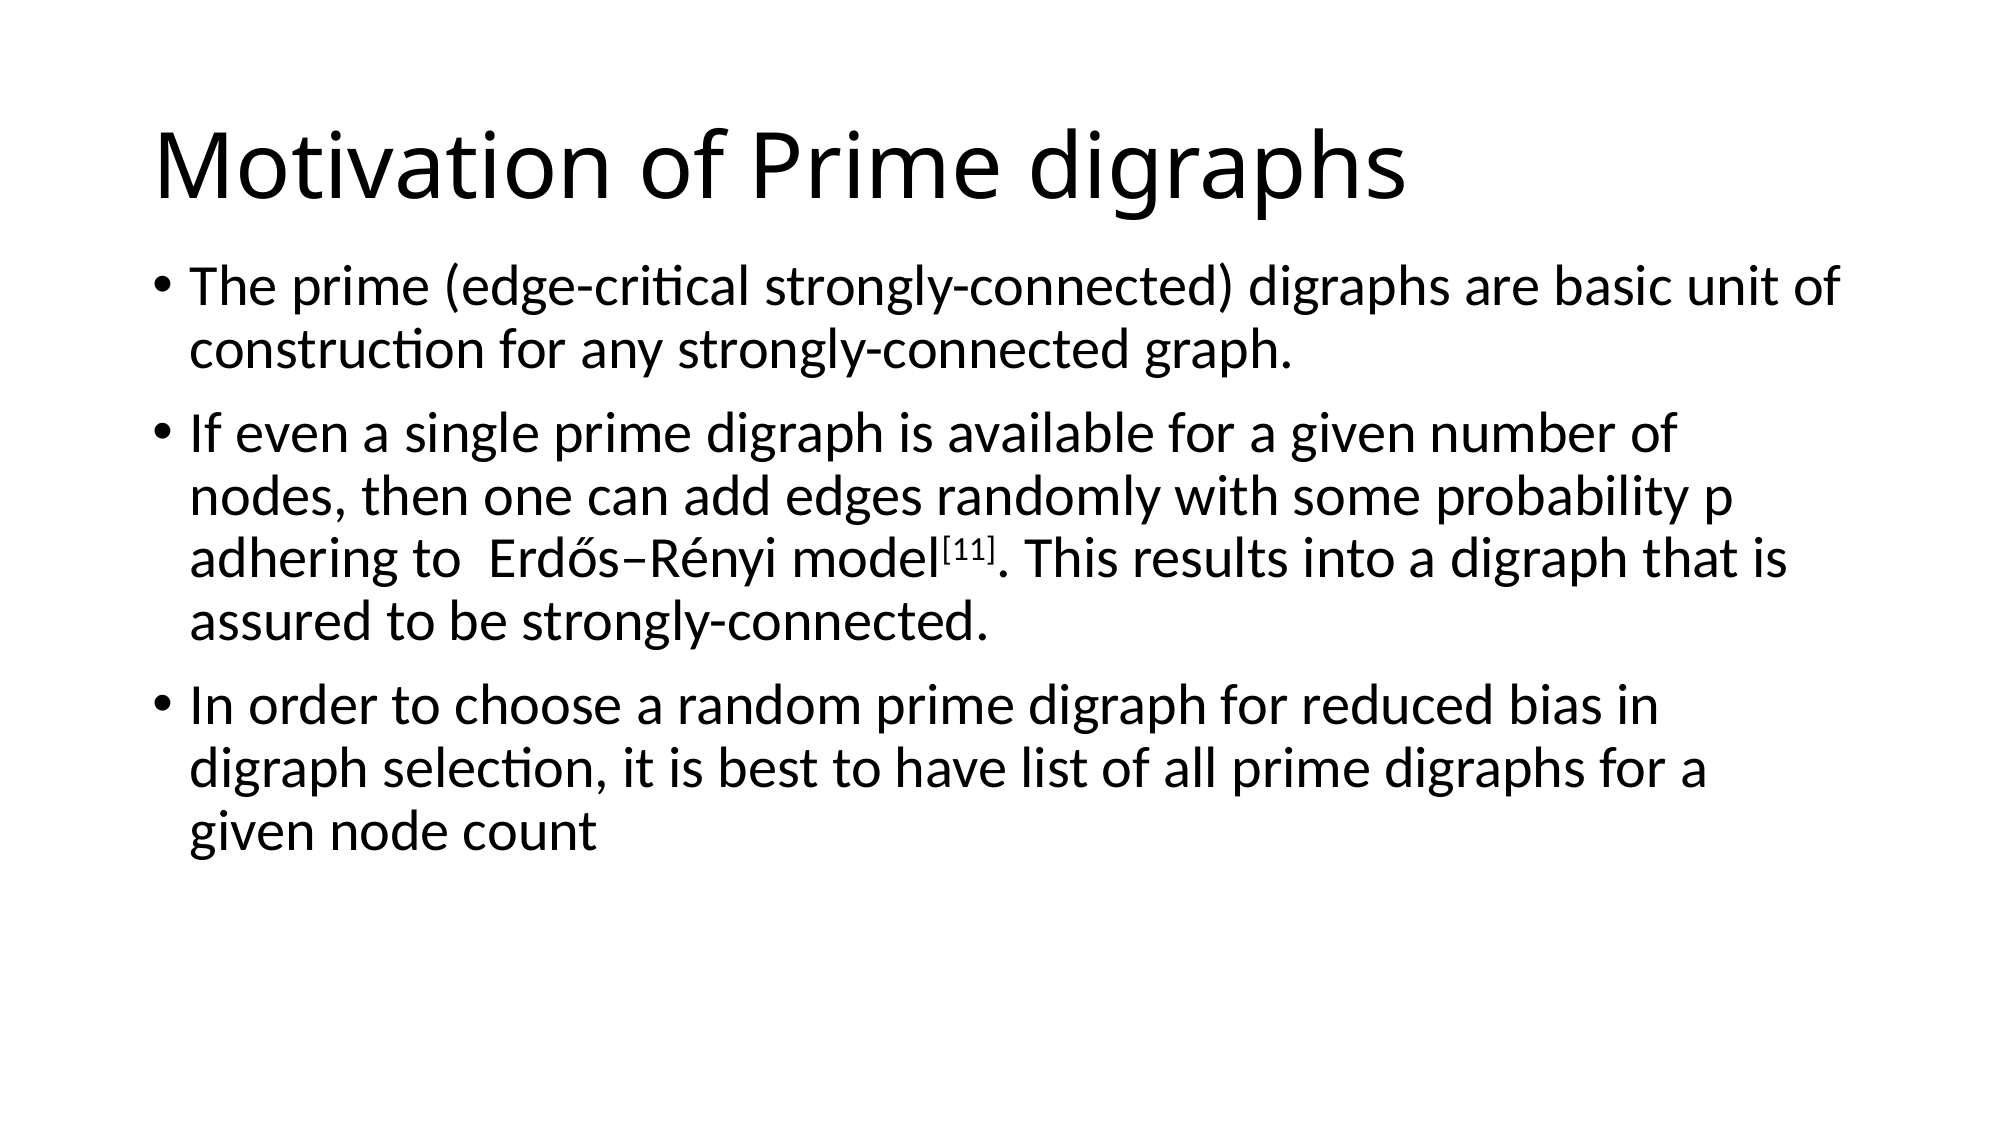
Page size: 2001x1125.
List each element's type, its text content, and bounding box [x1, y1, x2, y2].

title Motivation of Prime digraphs [137, 59, 1863, 278]
